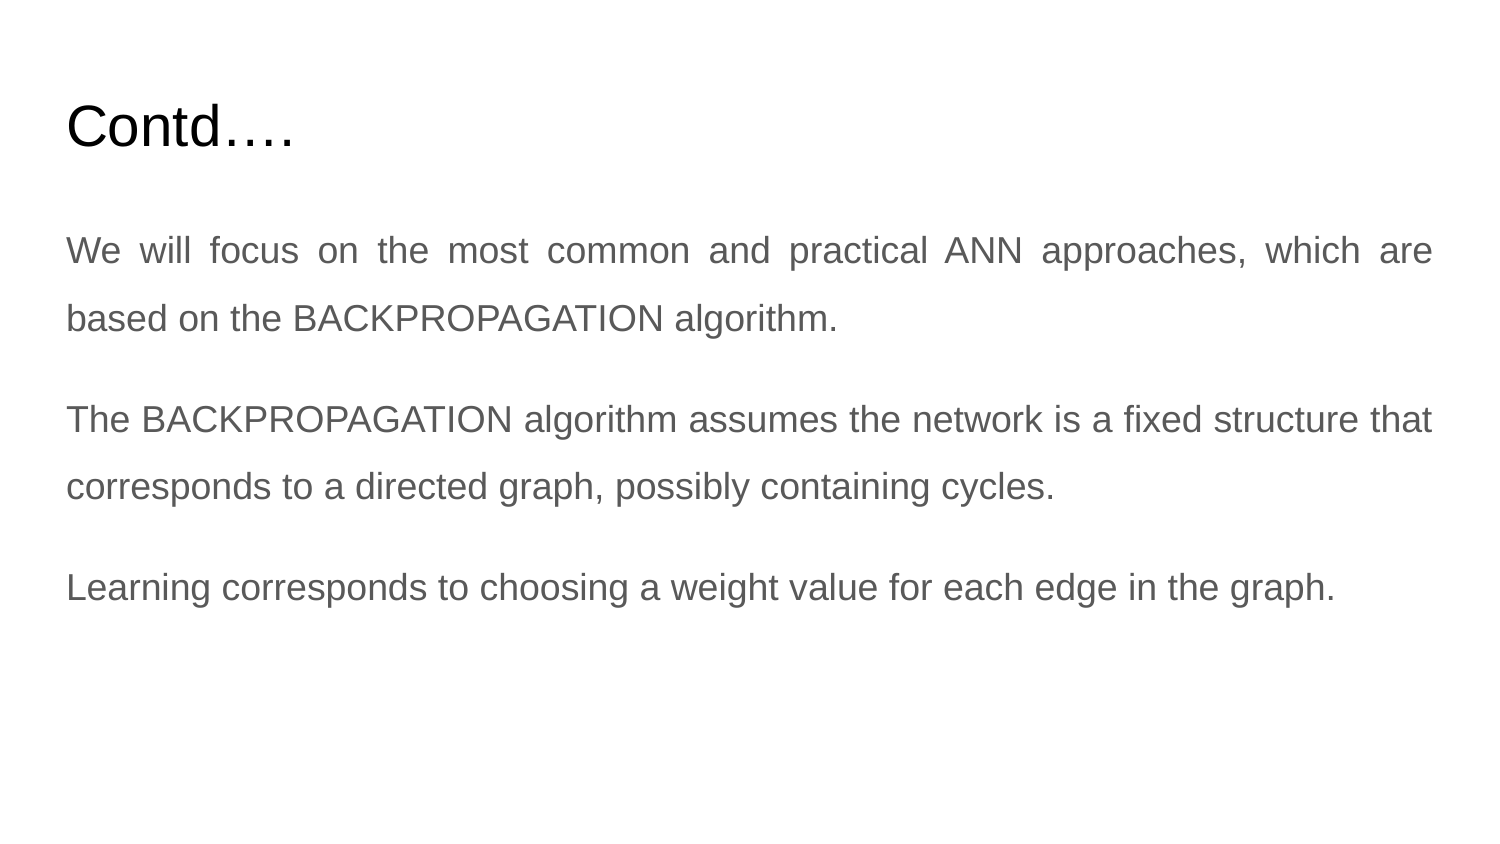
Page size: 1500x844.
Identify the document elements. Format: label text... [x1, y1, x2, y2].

title Contd…. [51, 72, 1449, 167]
list We will focus on the most common and practical ANN approaches, which are based on the BACKPROPAGATION algorithm. The BACKPROPAGATION algorithm assumes the network is a fixed structure that corresponds to a directed graph, possibly containing cycles. Learning corresponds to choosing a weight value for each edge in the graph. [51, 189, 1449, 750]
